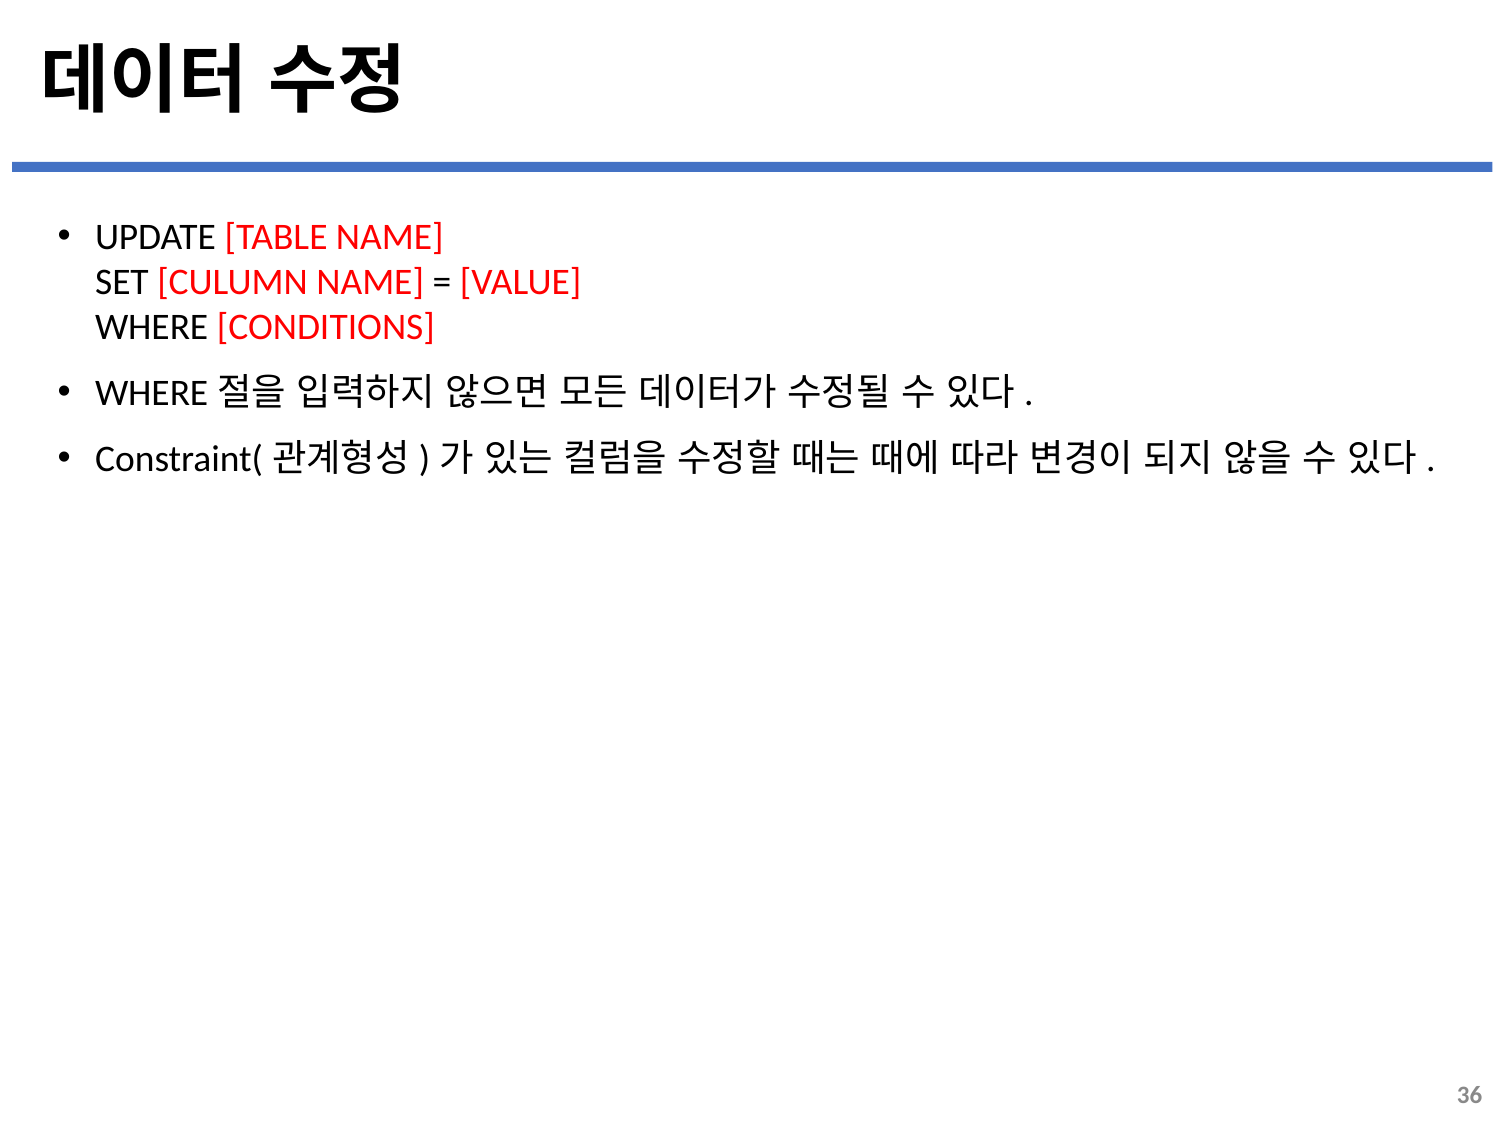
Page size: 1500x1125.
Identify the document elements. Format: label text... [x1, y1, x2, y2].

list UPDATE [TABLE NAME] SET [CULUMN NAME] = [VALUE] WHERE [CONDITIONS] WHERE절을 입력하지 않으면 모든 데이터가 수정될 수 있다. Constraint(관계형성)가 있는 컬럼을 수정할 때는 때에 따라 변경이 되지 않을 수 있다. [42, 204, 1453, 1104]
title 데이터 수정 [25, 32, 1475, 132]
slide_number 36 [1159, 1063, 1498, 1124]
